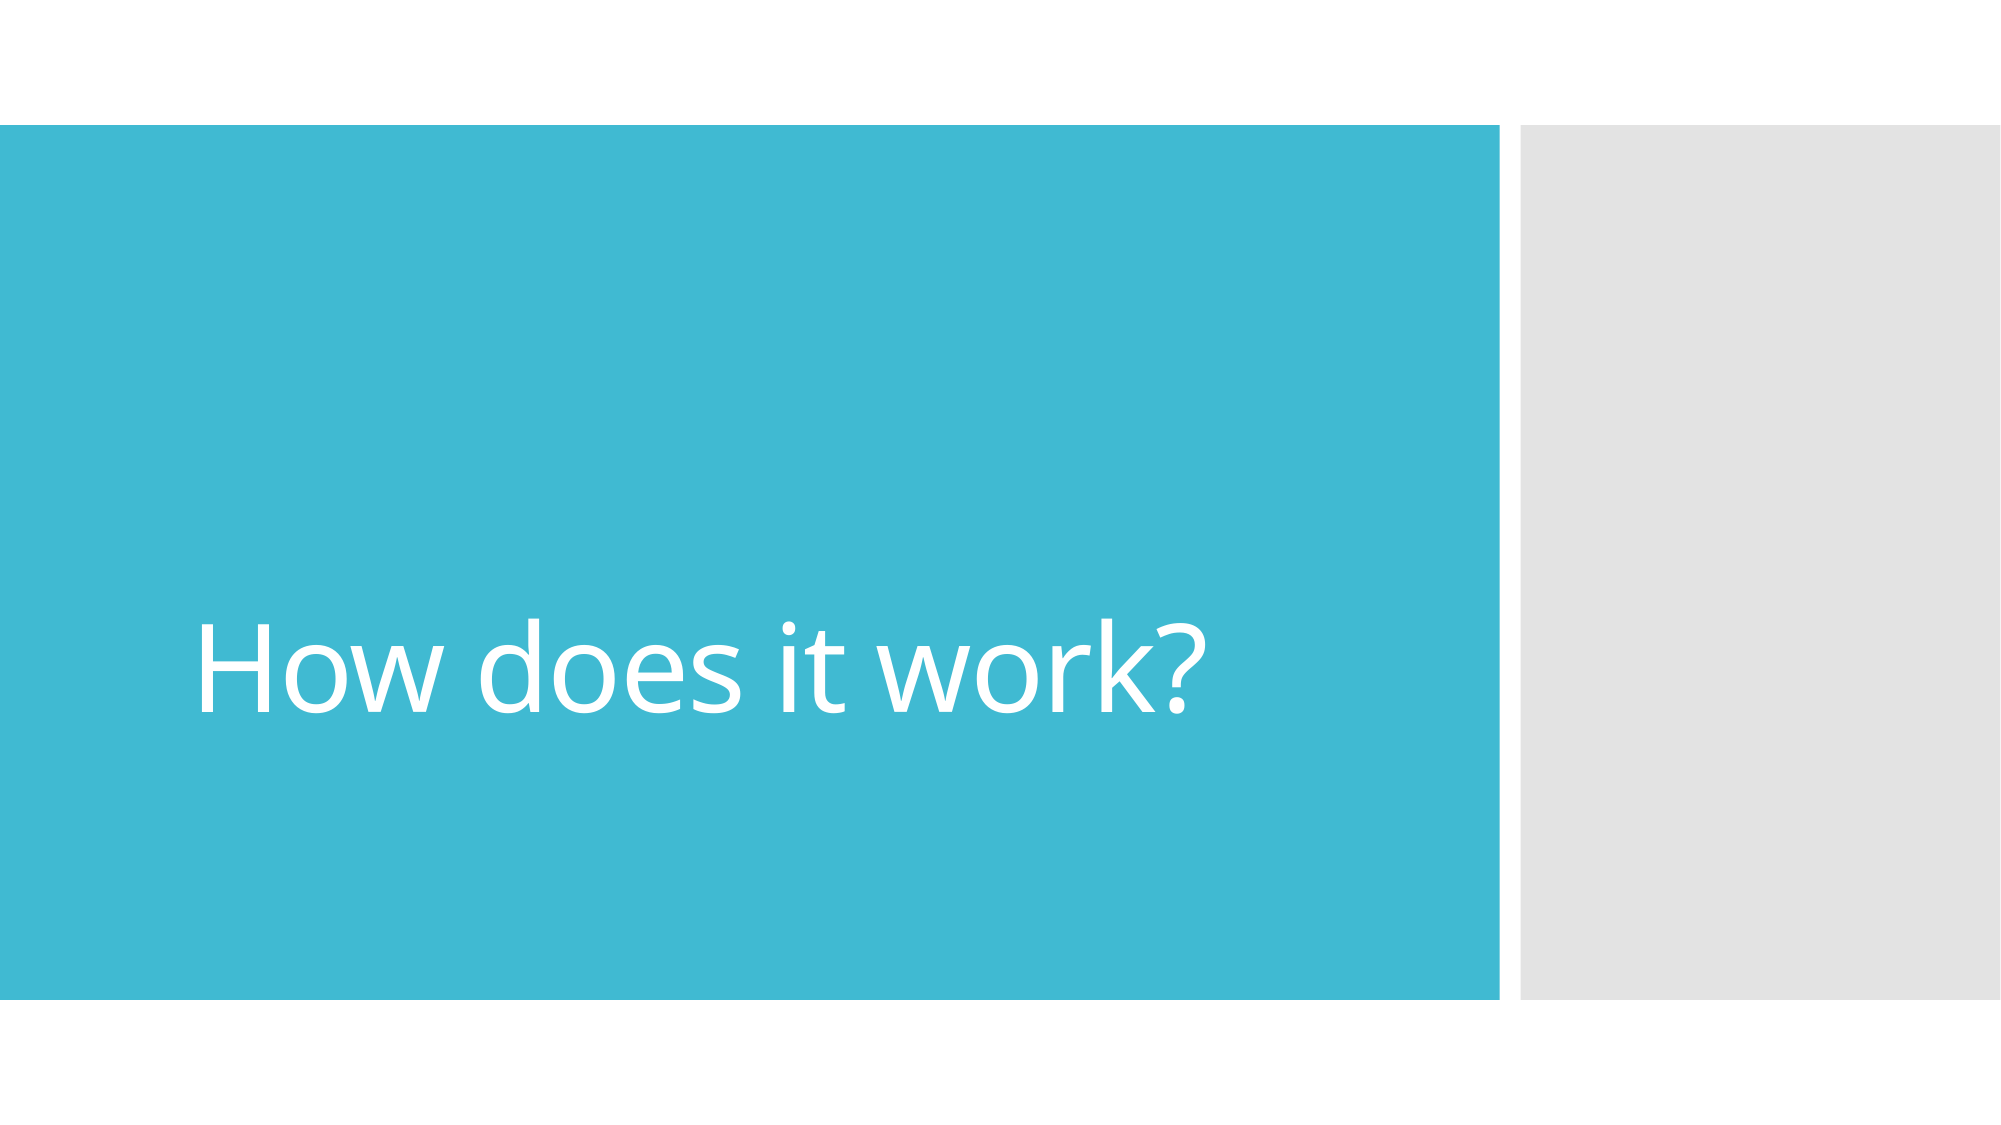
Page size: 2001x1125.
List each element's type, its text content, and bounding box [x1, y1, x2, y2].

title How does it work? [175, 213, 1376, 747]
